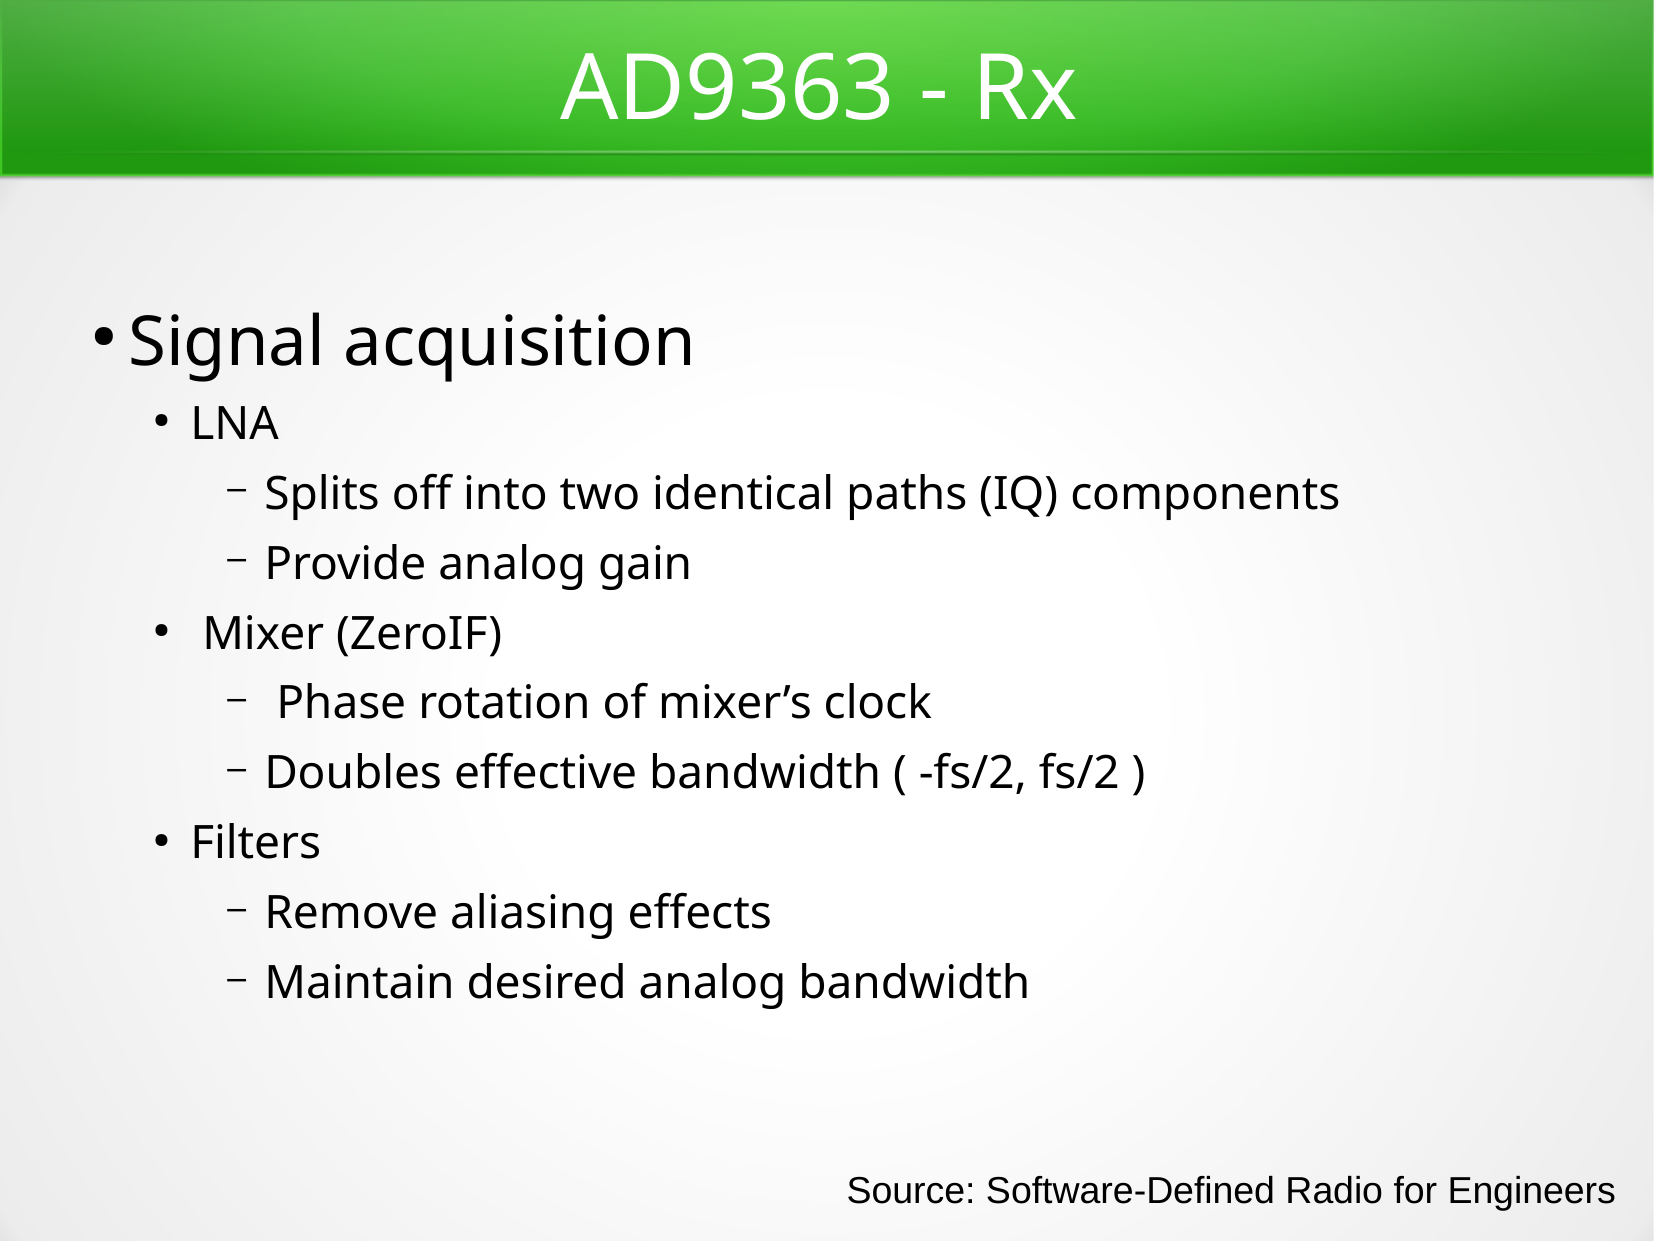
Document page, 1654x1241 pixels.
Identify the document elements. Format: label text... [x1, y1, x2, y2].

list Signal acquisition LNA Splits off into two identical paths (IQ) components Provide analog gain Mixer (ZeroIF) Phase rotation of mixer’s clock Doubles effective bandwidth ( -fs/2, fs/2 ) Filters Remove aliasing effects Maintain desired analog bandwidth [79, 296, 1568, 1016]
title AD9363 - Rx [75, 0, 1564, 187]
text_box Source: Software-Defined Radio for Engineers [831, 1158, 1632, 1241]
picture [0, 0, 1654, 1241]
